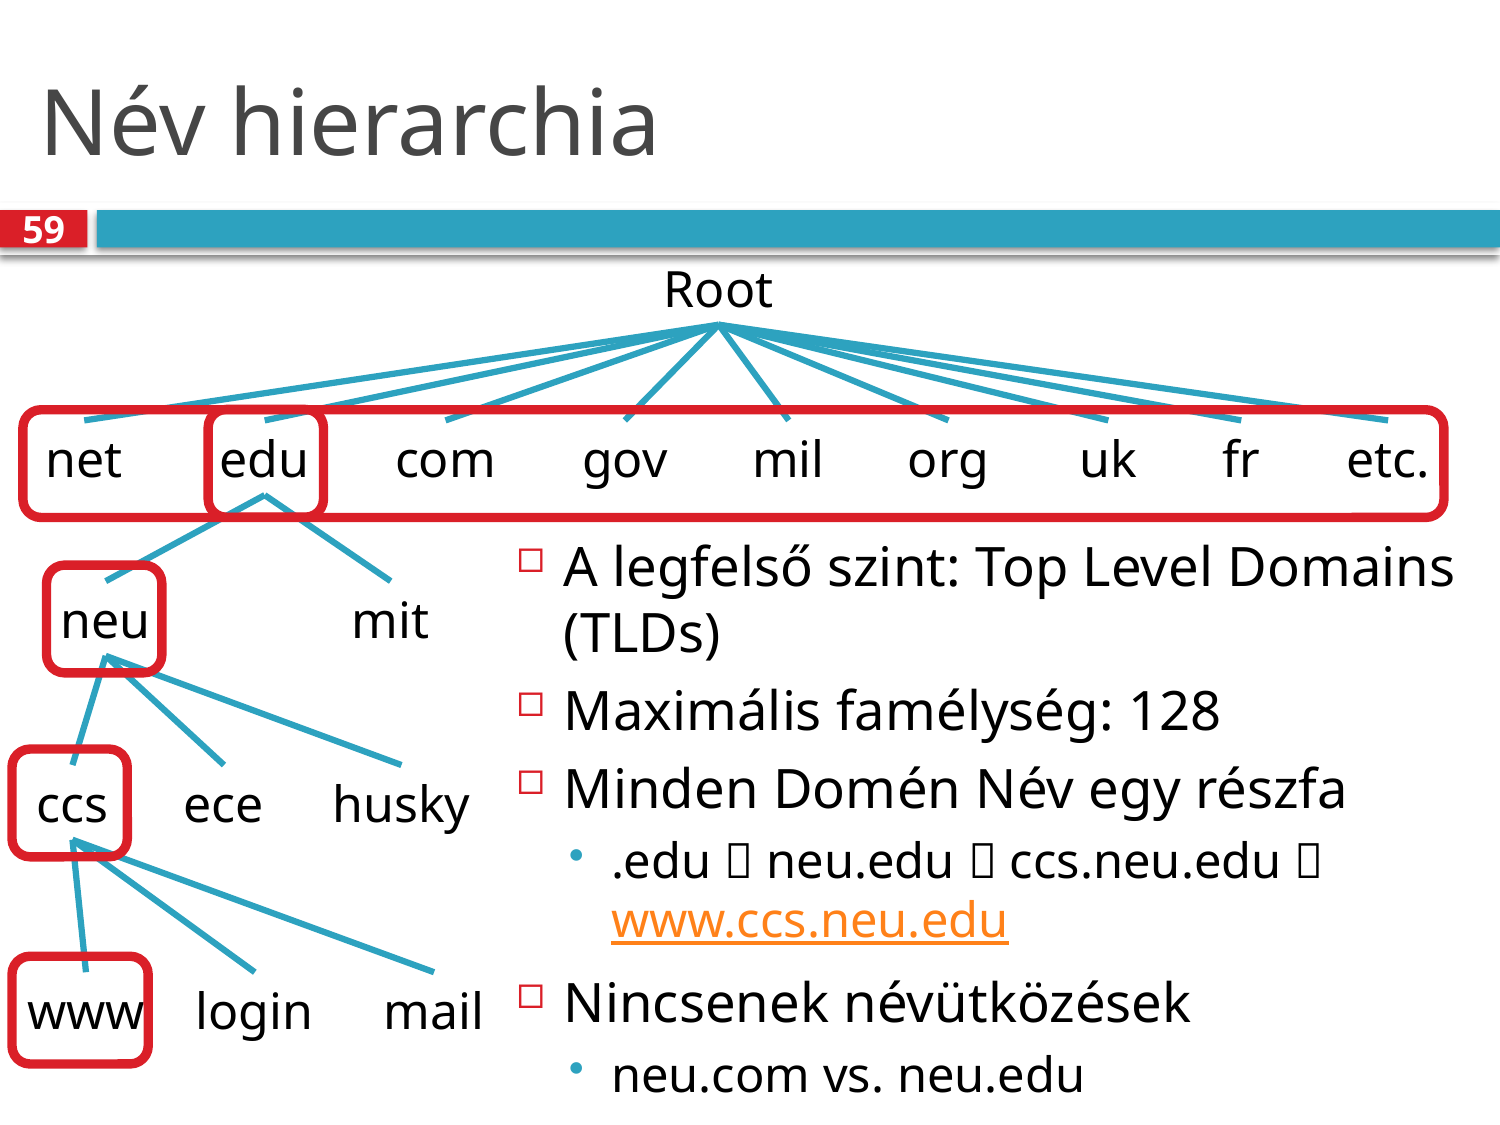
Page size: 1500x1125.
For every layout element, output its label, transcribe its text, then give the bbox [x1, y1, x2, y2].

text_box [21, 408, 206, 520]
text_box ece [168, 775, 280, 839]
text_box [105, 495, 263, 582]
text_box [10, 954, 150, 1066]
list A legfelső szint: Top Level Domains (TLDs) Maximális famélység: 128 Minden Domén Név egy részfa .edu  neu.edu  ccs.neu.edu  www.ccs.neu.edu Nincsenek névütközések neu.com vs. neu.edu [501, 525, 1475, 1111]
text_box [72, 840, 435, 973]
text_box mit [337, 581, 445, 656]
text_box login [181, 983, 329, 1047]
slide_number 59 [0, 206, 88, 257]
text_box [105, 656, 402, 766]
text_box husky [317, 765, 486, 840]
text_box Root [649, 249, 789, 323]
text_box www [150, 984, 160, 1047]
title Név hierarchia [24, 37, 1475, 200]
text_box [10, 747, 129, 859]
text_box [264, 495, 391, 582]
text_box [206, 430, 326, 494]
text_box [72, 656, 102, 766]
text_box [44, 563, 164, 675]
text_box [83, 325, 715, 421]
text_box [718, 325, 1389, 421]
text_box mail [368, 972, 500, 1047]
text_box [326, 408, 1446, 520]
